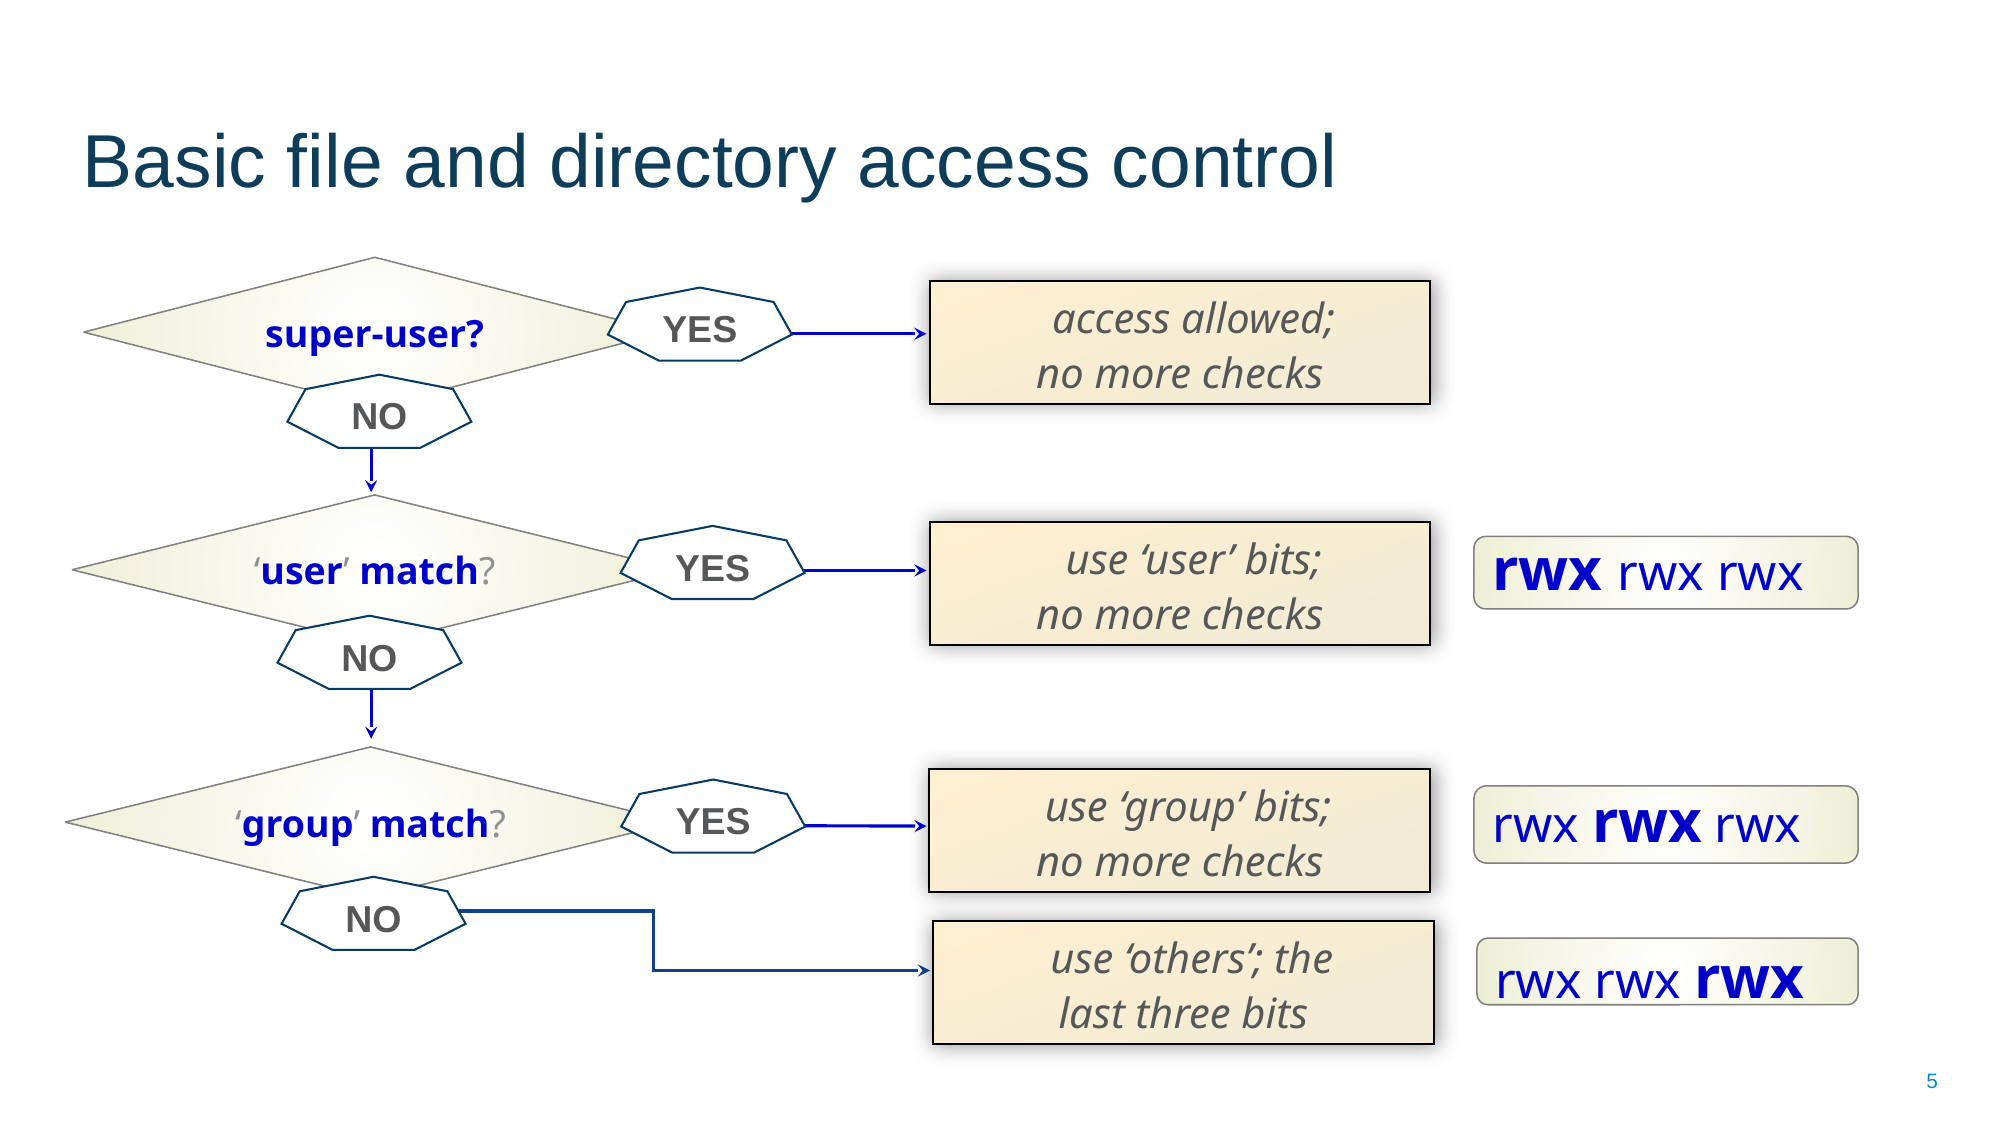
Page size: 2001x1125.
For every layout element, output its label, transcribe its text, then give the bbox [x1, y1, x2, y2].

text_box rwx rwx rwx [1473, 785, 1859, 864]
text_box access allowed; no more checks [929, 280, 1431, 404]
text_box use ‘group’ bits; no more checks [929, 768, 1431, 892]
text_box ‘user’ match? [71, 495, 634, 629]
text_box NO [281, 876, 458, 950]
text_box NO [376, 616, 462, 689]
text_box YES [621, 779, 804, 853]
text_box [375, 910, 931, 971]
title Basic file and directory access control [67, 20, 1565, 210]
text_box use ‘user’ bits; no more checks [929, 521, 1431, 645]
text_box NO [287, 377, 366, 448]
text_box NO [376, 374, 472, 448]
text_box rwx rwx rwx [1473, 536, 1859, 609]
text_box rwx rwx rwx [1476, 938, 1859, 1005]
text_box YES [607, 287, 791, 361]
text_box NO [277, 616, 366, 689]
text_box super-user? [83, 257, 624, 390]
text_box YES [620, 525, 803, 599]
text_box ‘group’ match? [65, 746, 632, 886]
text_box use ‘others’; the last three bits [932, 921, 1434, 1045]
